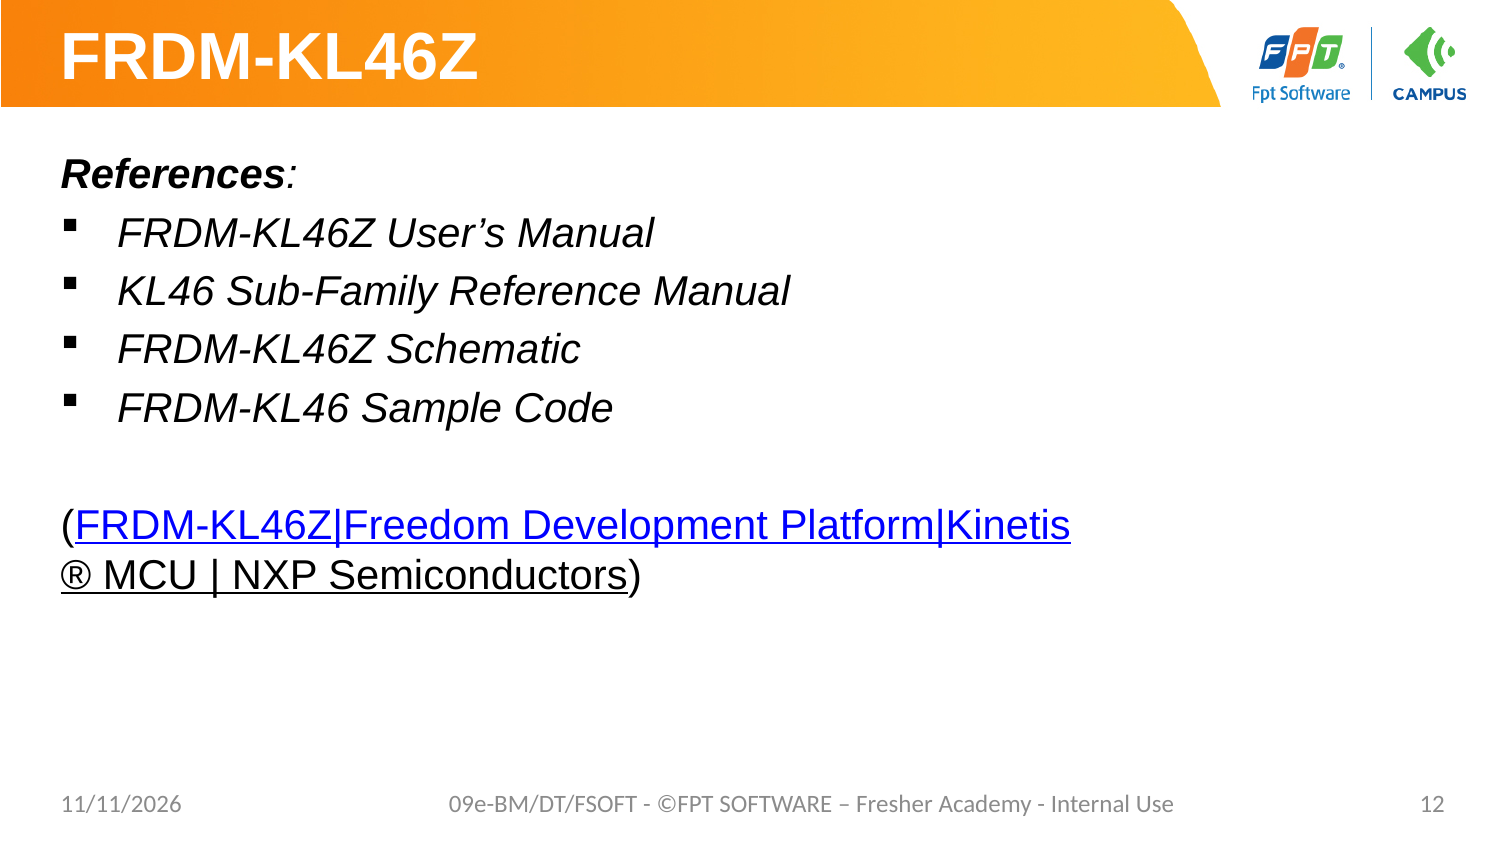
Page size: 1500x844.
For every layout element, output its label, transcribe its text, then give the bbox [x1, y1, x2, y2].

list References: FRDM-KL46Z User’s Manual KL46 Sub-Family Reference Manual FRDM-KL46Z Schematic FRDM-KL46 Sample Code (FRDM-KL46Z|Freedom Development Platform|Kinetis® MCU | NXP Semiconductors) [45, 139, 1461, 754]
slide_number 12 [1350, 782, 1461, 827]
title FRDM-KL46Z [45, 0, 1176, 106]
picture [1, 0, 1499, 844]
footer 09e-BM/DT/FSOFT - ©FPT SOFTWARE – Fresher Academy - Internal Use [289, 782, 1335, 827]
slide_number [45, 782, 270, 827]
